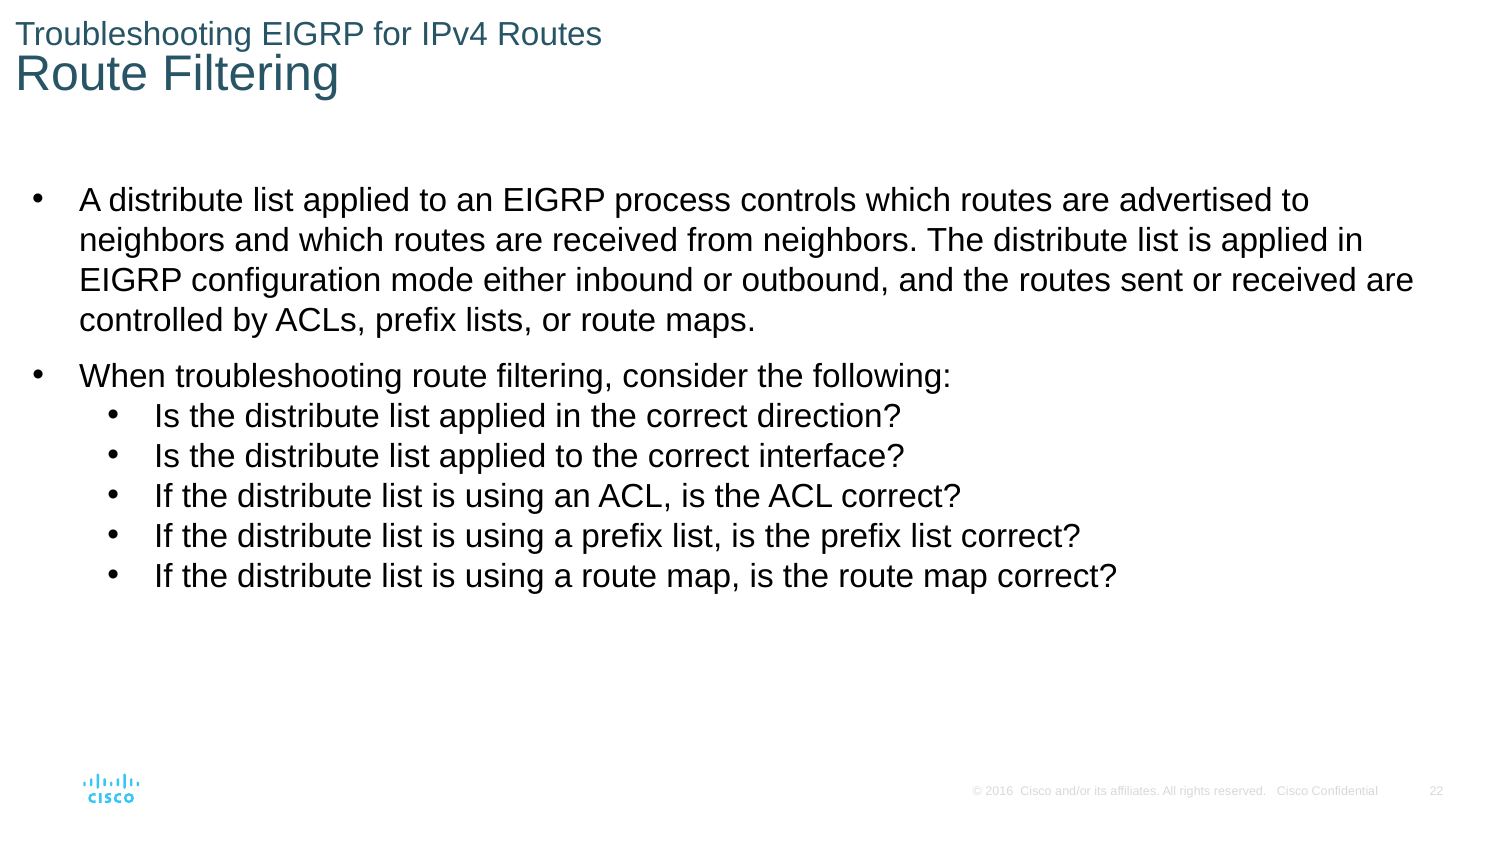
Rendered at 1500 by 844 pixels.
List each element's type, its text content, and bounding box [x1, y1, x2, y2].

title Troubleshooting EIGRP for IPv4 Routes Route Filtering [0, 0, 1369, 121]
text_box When troubleshooting route filtering, consider the following: Is the distribute list applied in the correct direction? Is the distribute list applied to the correct interface? If the distribute list is using an ACL, is the ACL correct? If the distribute list is using a prefix list, is the prefix list correct? If the distribute list is using a route map, is the route map correct? [17, 346, 1449, 601]
text_box A distribute list applied to an EIGRP process controls which routes are advertised to neighbors and which routes are received from neighbors. The distribute list is applied in EIGRP configuration mode either inbound or outbound, and the routes sent or received are controlled by ACLs, prefix lists, or route maps. [17, 170, 1472, 346]
